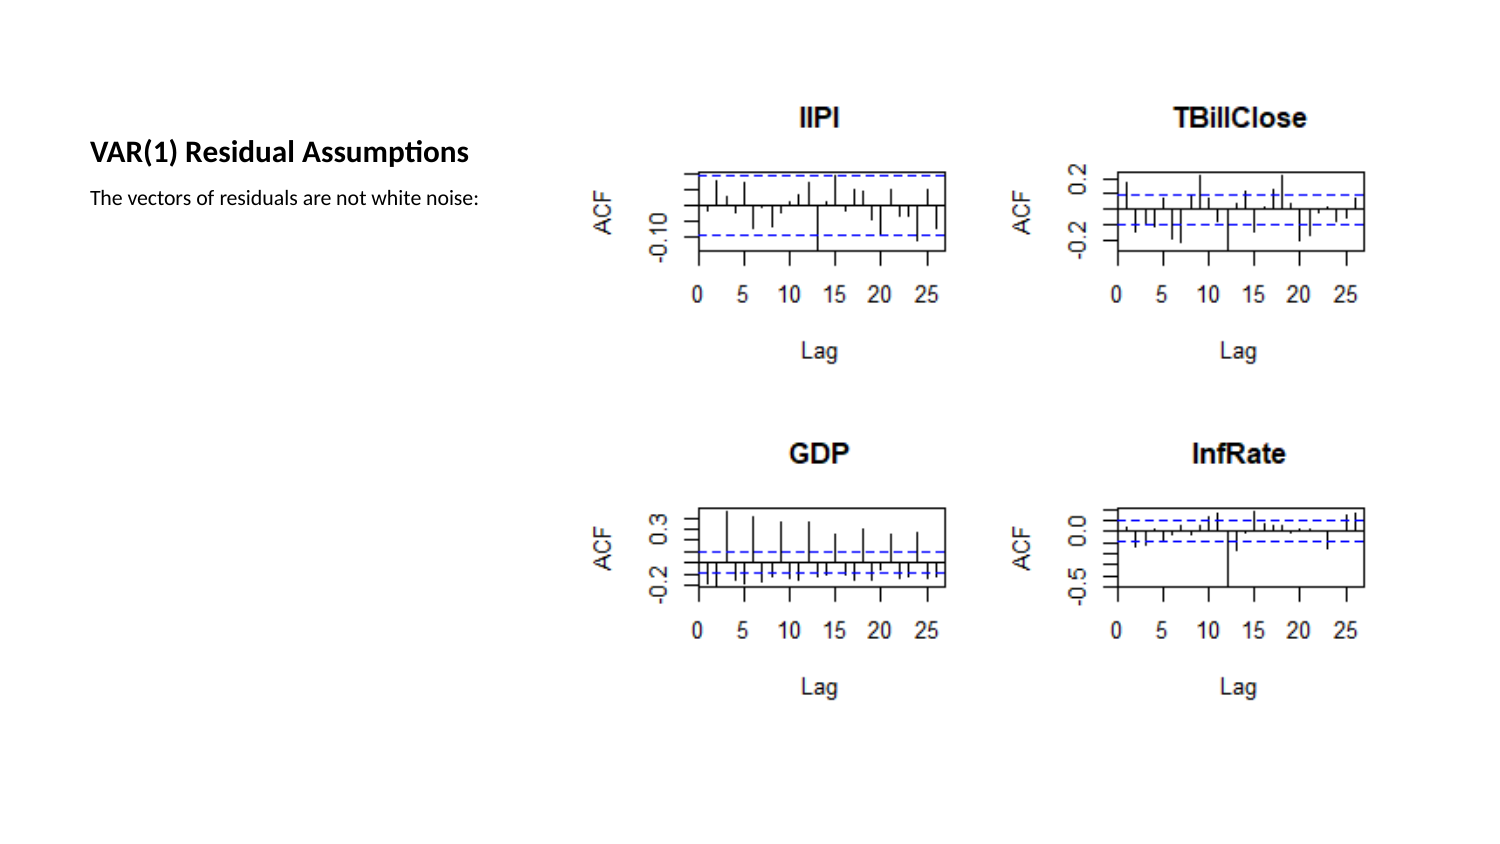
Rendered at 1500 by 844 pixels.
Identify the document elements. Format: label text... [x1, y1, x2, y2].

picture [585, 58, 1424, 730]
list The vectors of residuals are not white noise: [75, 176, 569, 754]
title VAR(1) Residual Assumptions [75, 33, 569, 176]
